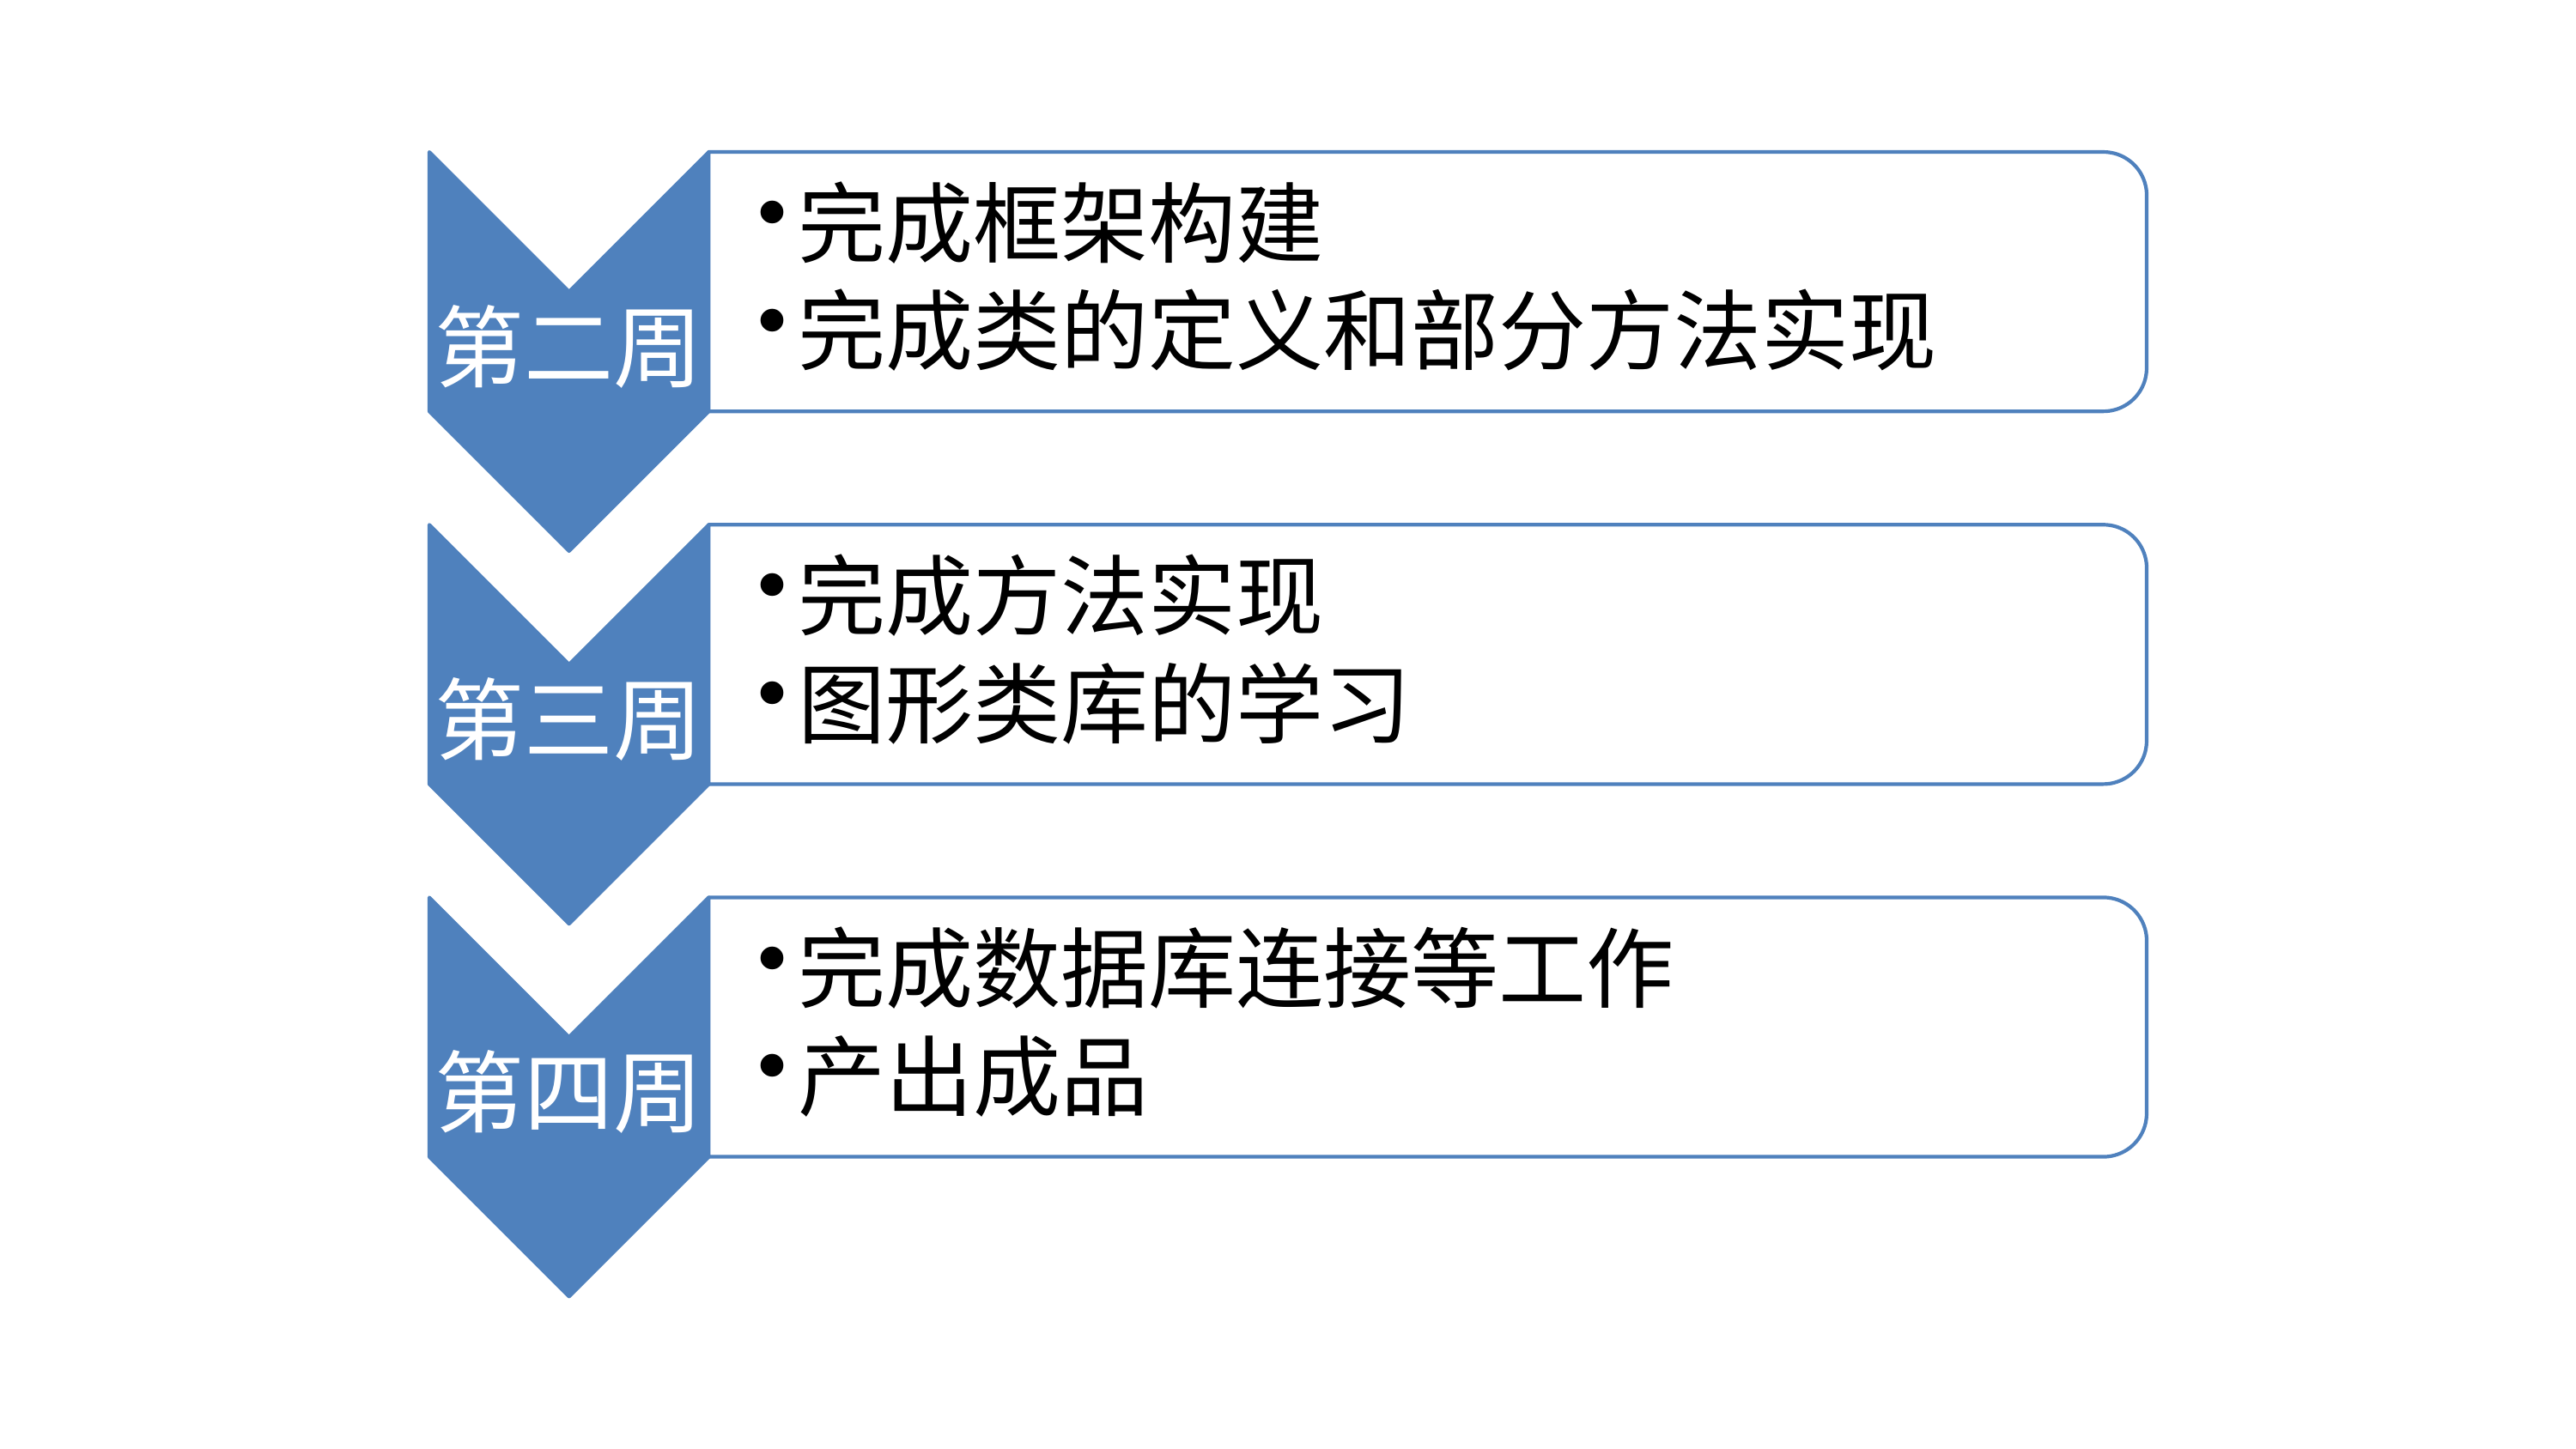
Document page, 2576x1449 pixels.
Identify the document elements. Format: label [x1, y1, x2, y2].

text_box [428, 151, 2148, 1297]
